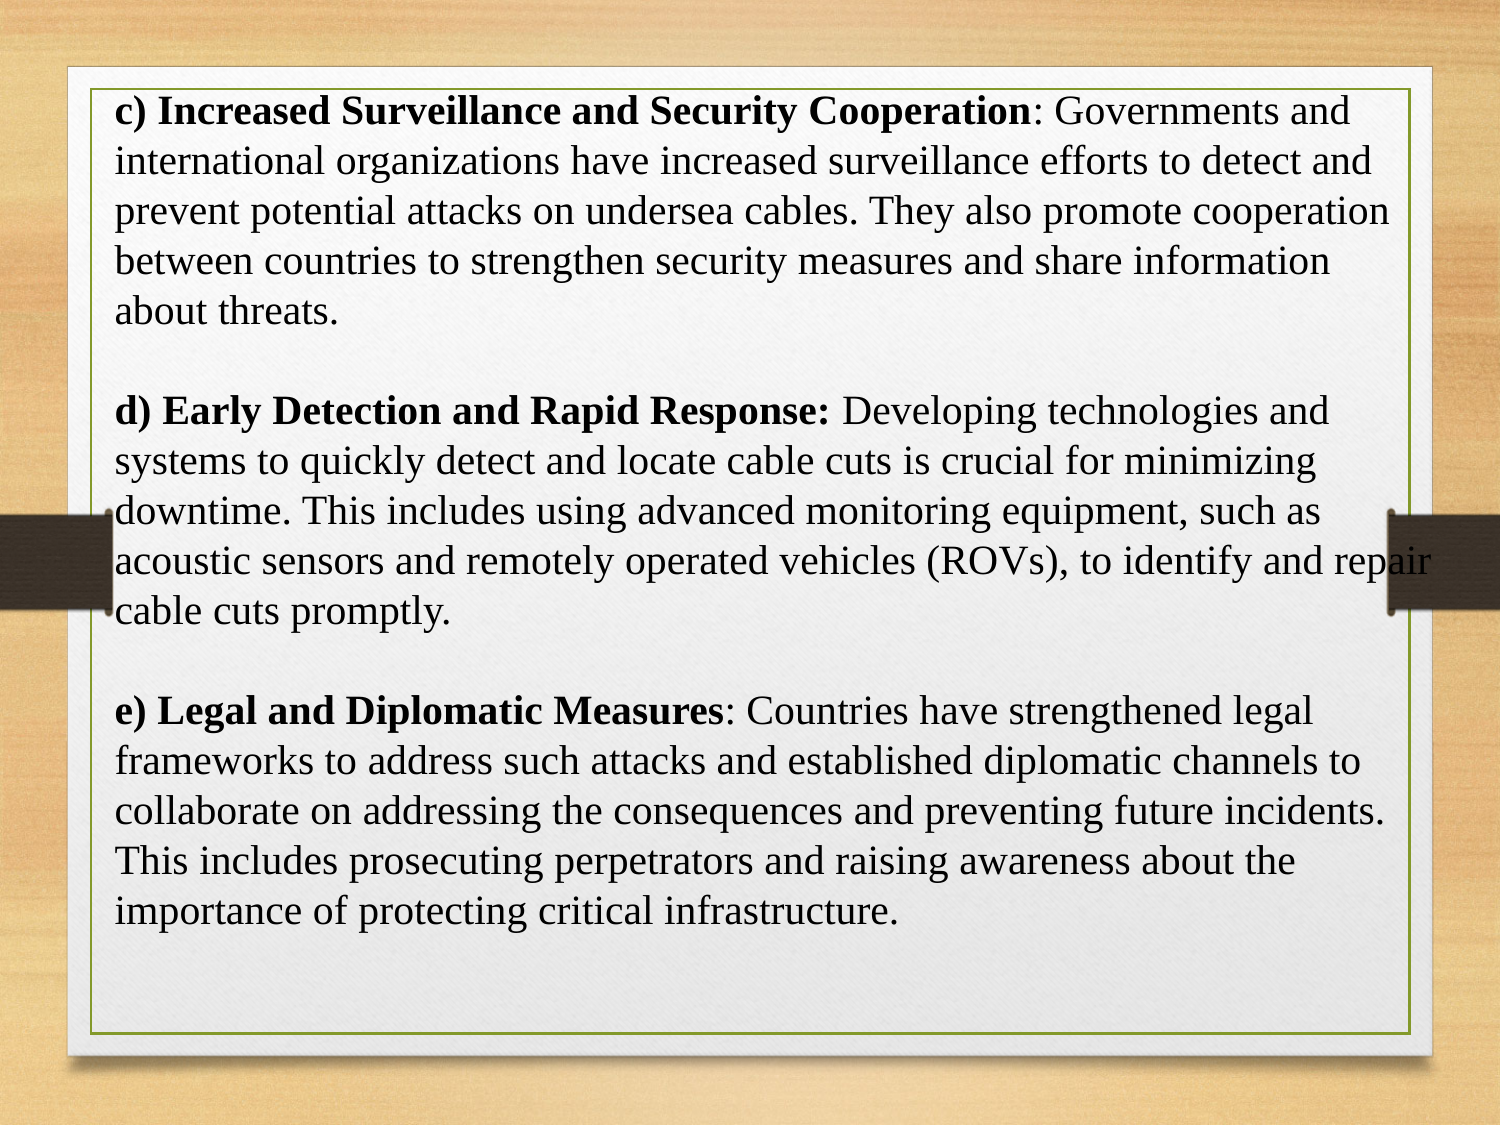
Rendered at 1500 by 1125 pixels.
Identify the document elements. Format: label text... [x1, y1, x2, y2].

picture [0, 0, 1500, 1125]
text_box c) Increased Surveillance and Security Cooperation: Governments and international organizations have increased surveillance efforts to detect and prevent potential attacks on undersea cables. They also promote cooperation between countries to strengthen security measures and share information about threats. d) Early Detection and Rapid Response: Developing technologies and systems to quickly detect and locate cable cuts is crucial for minimizing downtime. This includes using advanced monitoring equipment, such as acoustic sensors and remotely operated vehicles (ROVs), to identify and repair cable cuts promptly. e) Legal and Diplomatic Measures: Countries have strengthened legal frameworks to address such attacks and established diplomatic channels to collaborate on addressing the consequences and preventing future incidents. This includes prosecuting perpetrators and raising awareness about the importance of protecting critical infrastructure. [99, 75, 1450, 941]
